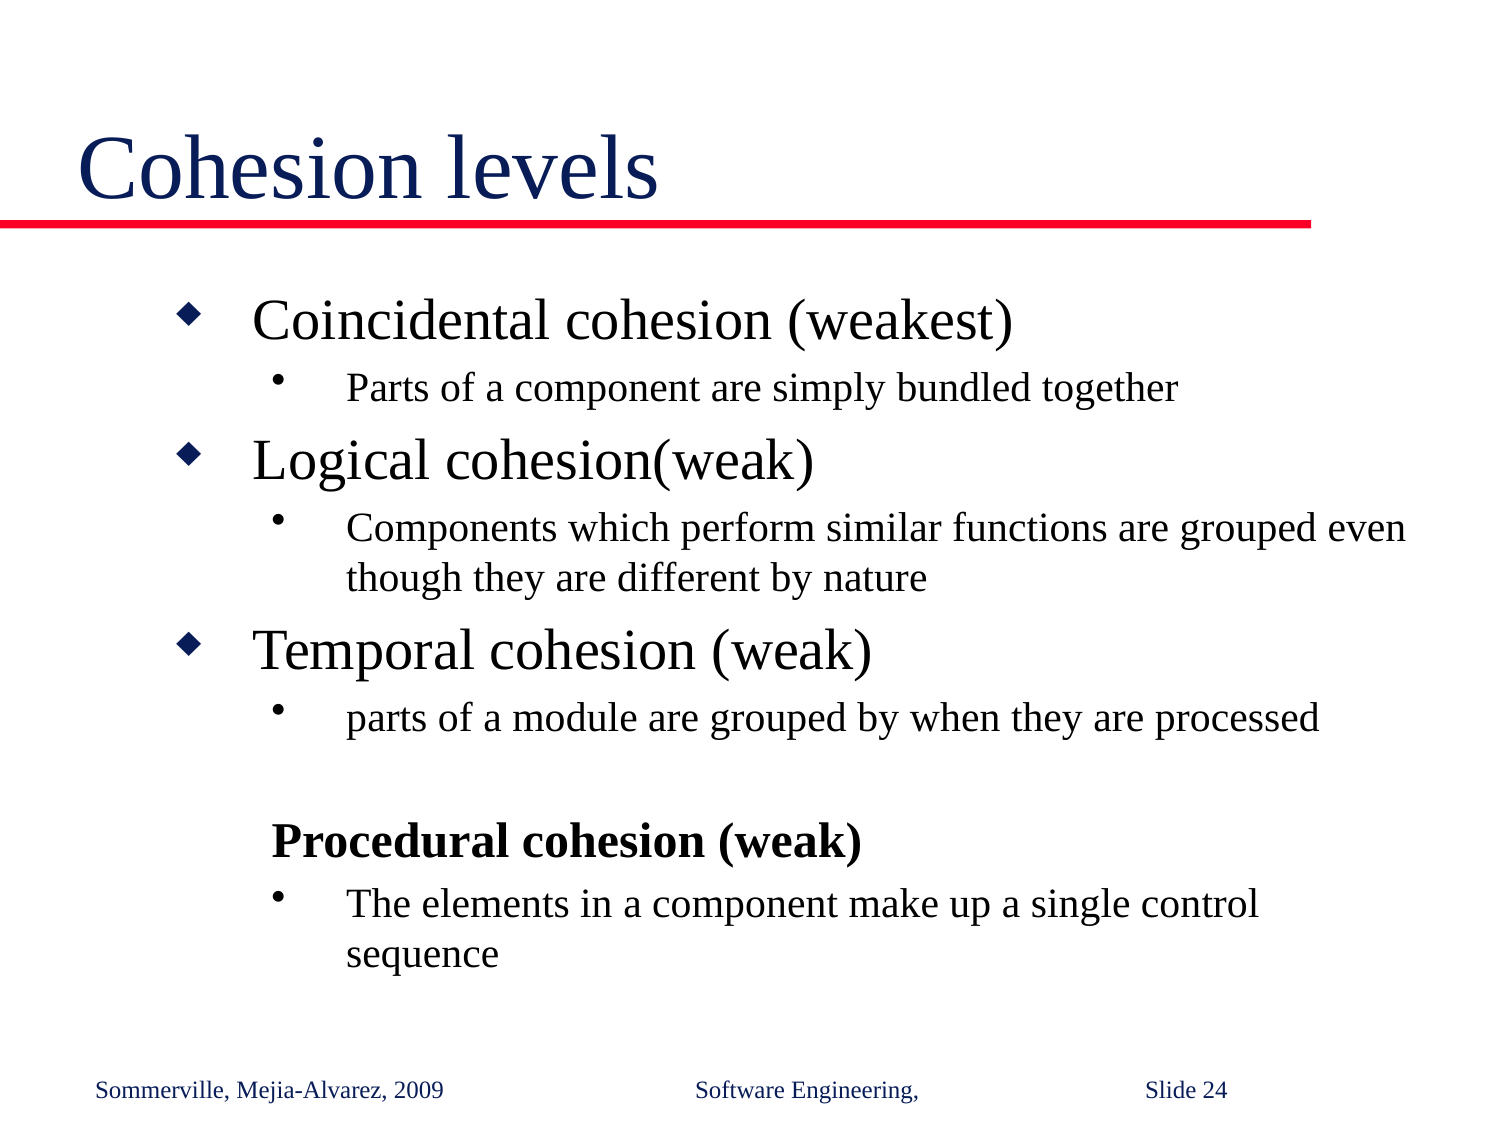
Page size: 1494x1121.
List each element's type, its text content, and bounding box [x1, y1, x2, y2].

list Coincidental cohesion (weakest) Parts of a component are simply bundled together Logical cohesion(weak) Components which perform similar functions are grouped even though they are different by nature Temporal cohesion (weak) parts of a module are grouped by when they are processed Procedural cohesion (weak) The elements in a component make up a single control sequence [161, 273, 1437, 949]
title Cohesion levels [62, 42, 1338, 225]
